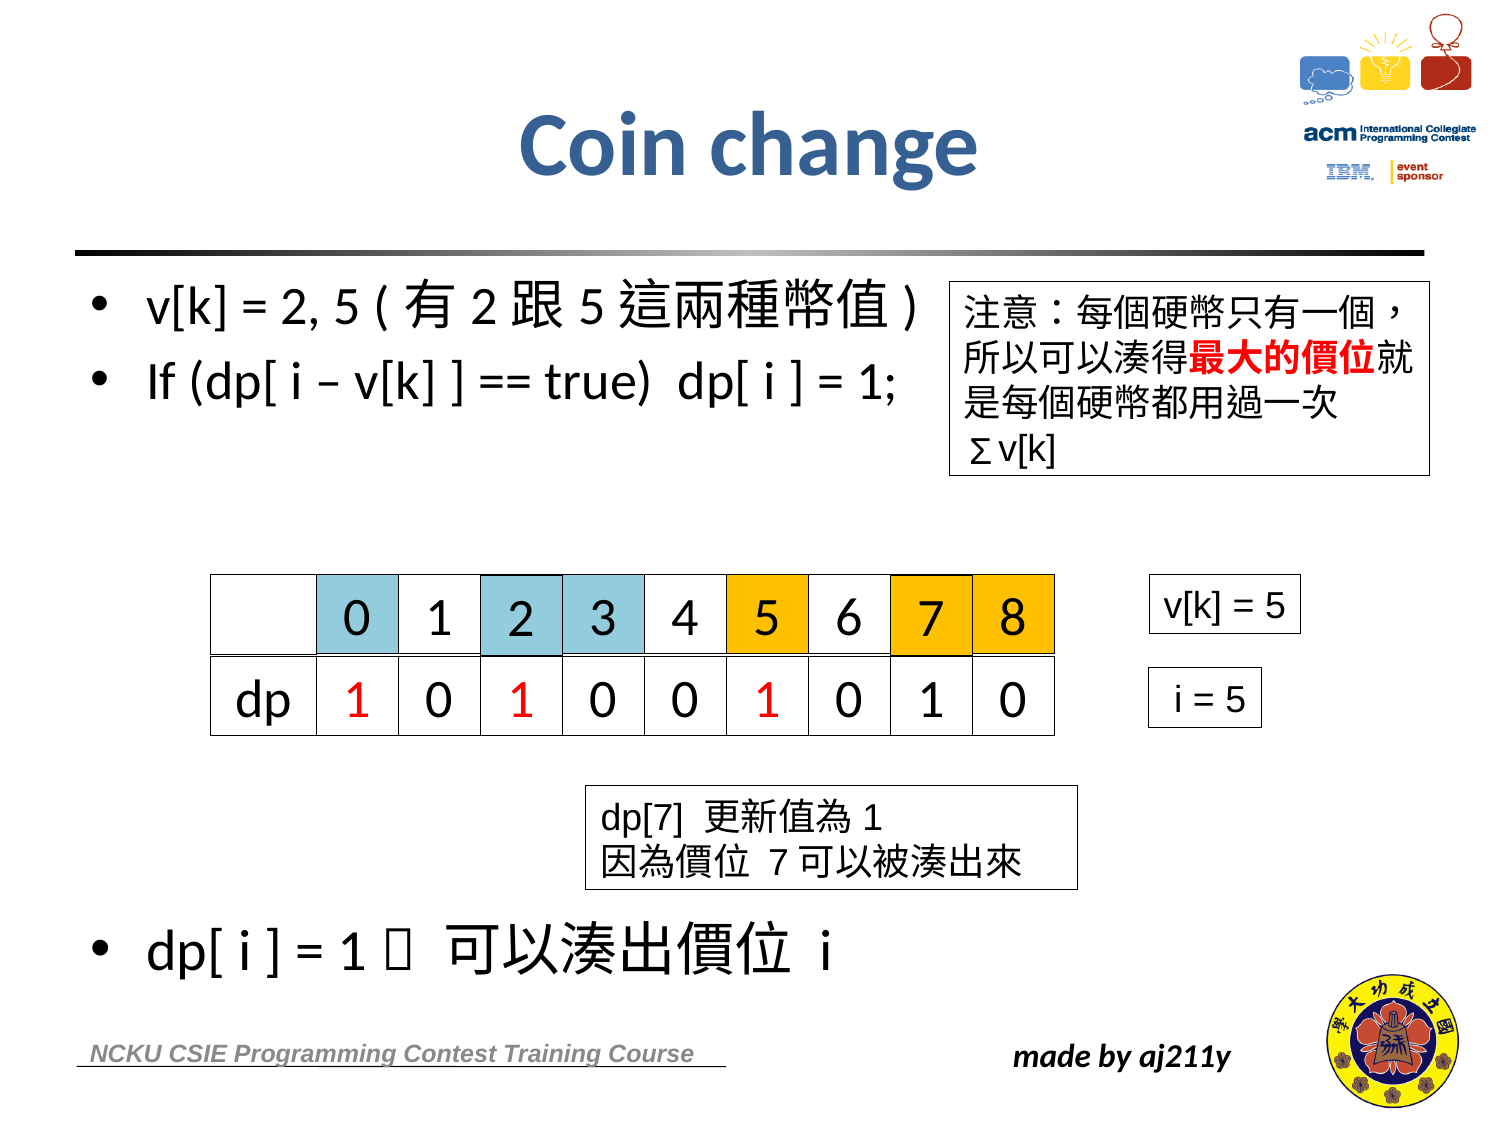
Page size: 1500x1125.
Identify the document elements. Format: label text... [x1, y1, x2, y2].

text_box 0 [563, 666, 644, 736]
text_box i = 5 [1148, 667, 1262, 728]
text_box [316, 573, 809, 656]
picture [1317, 970, 1465, 1114]
picture [1292, 11, 1480, 188]
text_box 0 [399, 663, 480, 736]
text_box 1 [726, 666, 809, 736]
text_box 1 [316, 662, 399, 736]
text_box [811, 575, 973, 657]
text_box dp [210, 656, 316, 736]
text_box 0 [809, 665, 890, 736]
text_box 0 [644, 666, 726, 736]
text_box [971, 573, 1055, 656]
text_box 1 [480, 665, 563, 736]
title Coin change [74, 44, 1426, 233]
text_box v[k] = 5 [1149, 574, 1301, 634]
text_box dp[7] 更新值為1 因為價位 7可以被湊出來 [585, 785, 1078, 890]
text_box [948, 280, 1430, 481]
text_box 0 [973, 661, 1055, 736]
list v[k] = 2, 5 (有2跟5這兩種幣值) If (dp[ i – v[k] ] == true) dp[ i ] = 1; dp[ i ] = 1  可以湊出價位 i [74, 262, 1426, 1006]
text_box 1 [890, 665, 973, 736]
text_box [210, 574, 314, 655]
